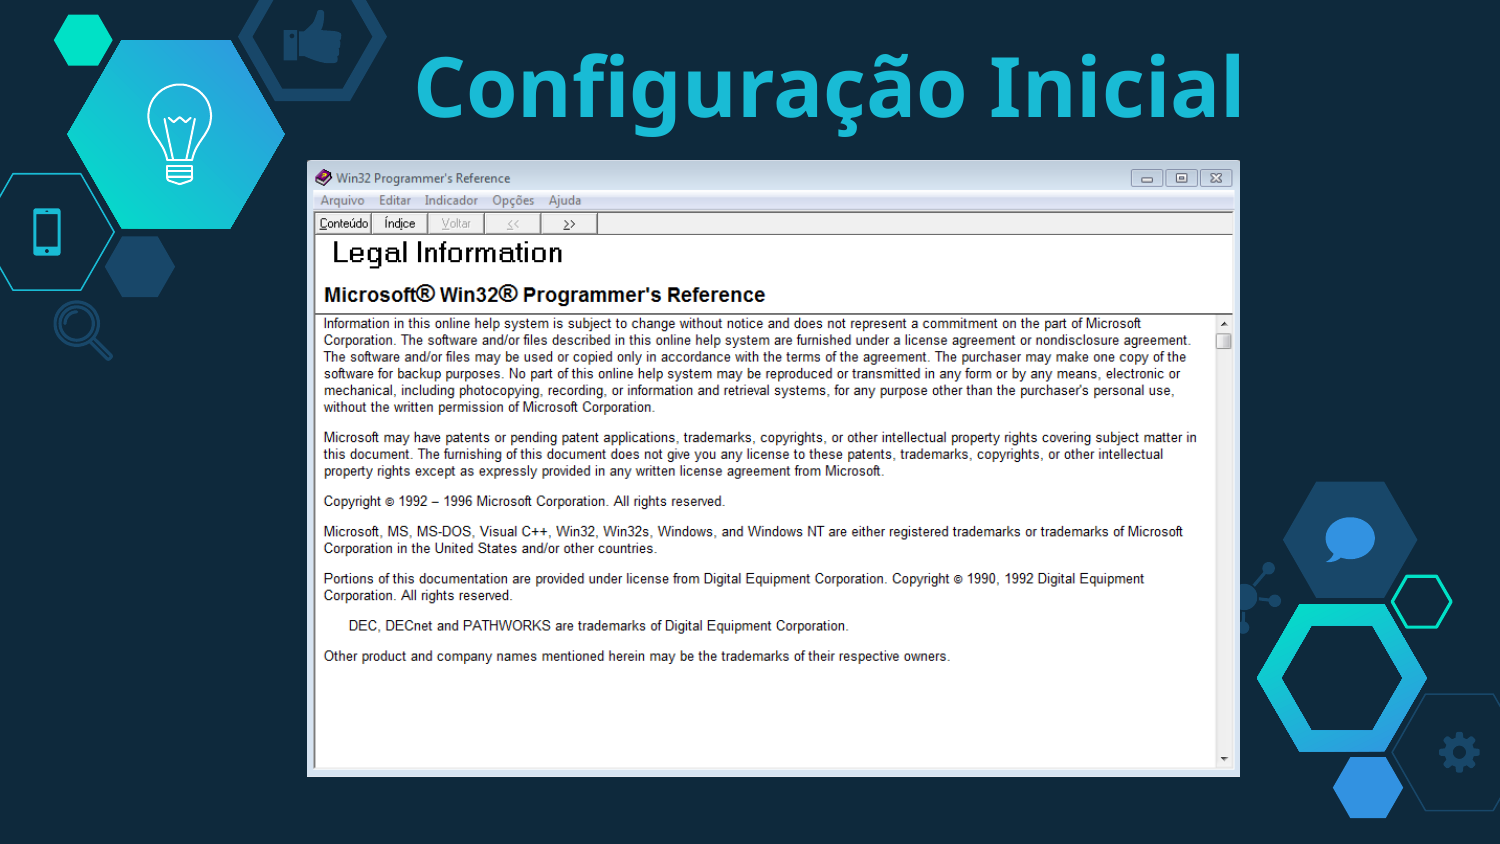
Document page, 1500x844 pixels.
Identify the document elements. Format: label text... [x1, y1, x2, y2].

title Configuração Inicial [398, 43, 1423, 150]
picture [306, 160, 1241, 777]
